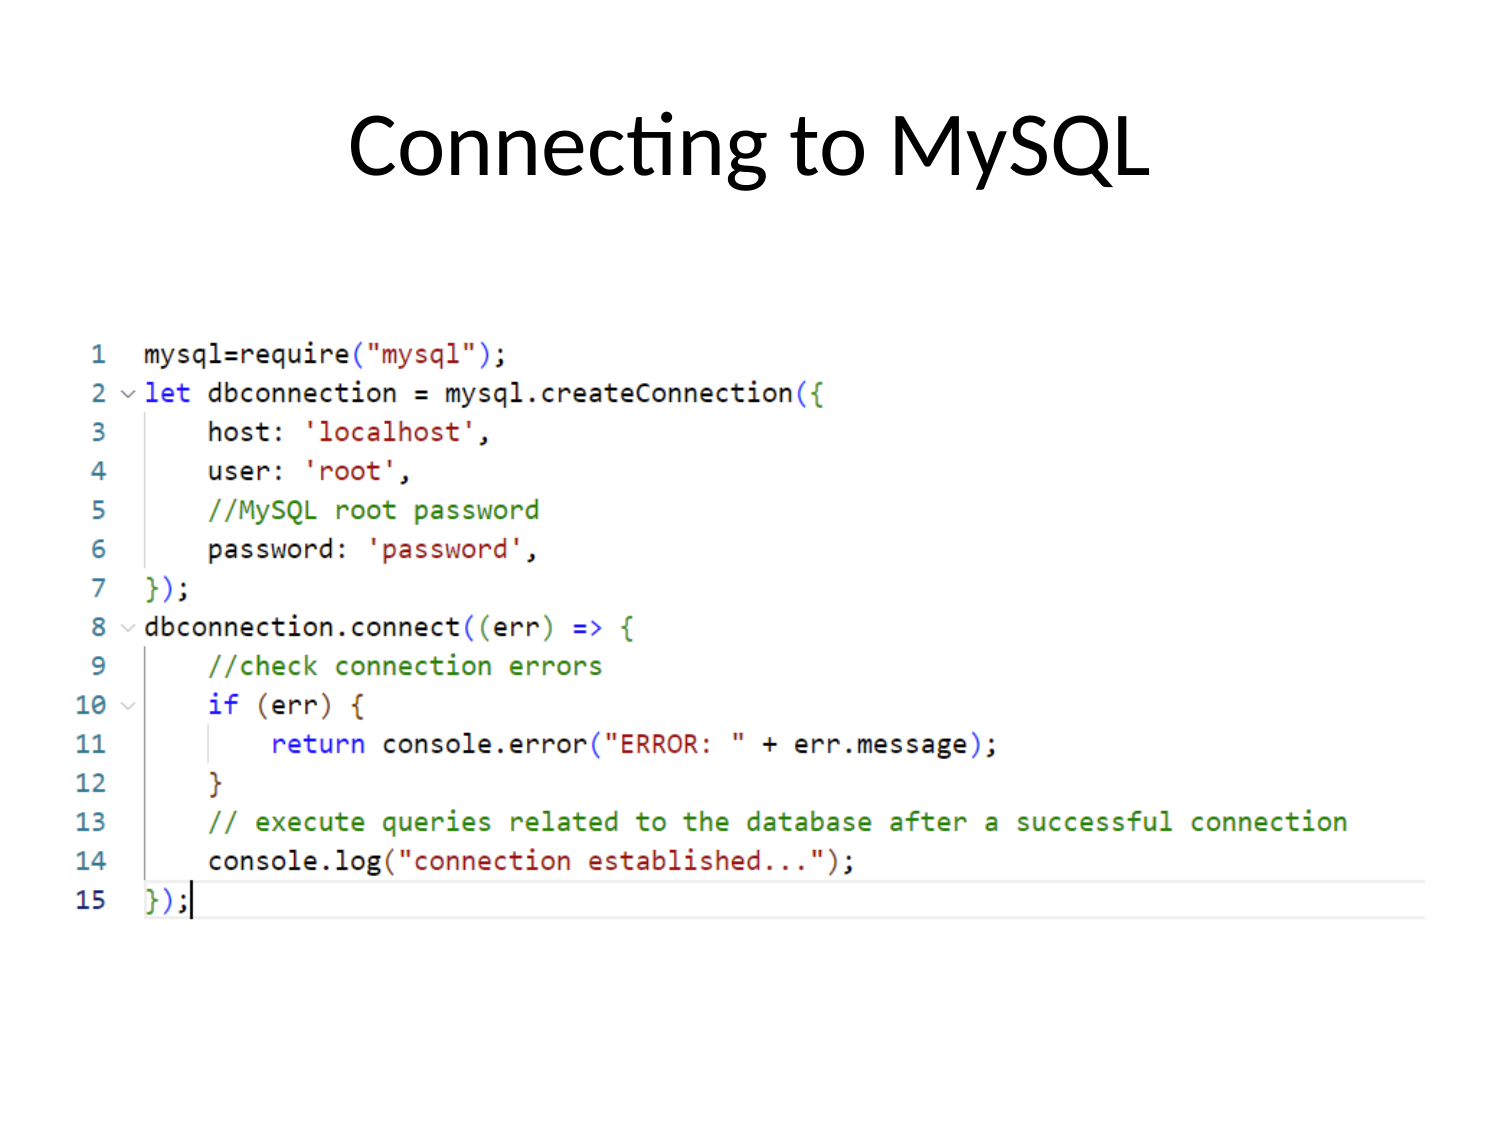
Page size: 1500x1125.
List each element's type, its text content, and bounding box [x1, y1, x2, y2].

title Connecting to MySQL [75, 45, 1425, 233]
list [74, 333, 1426, 941]
